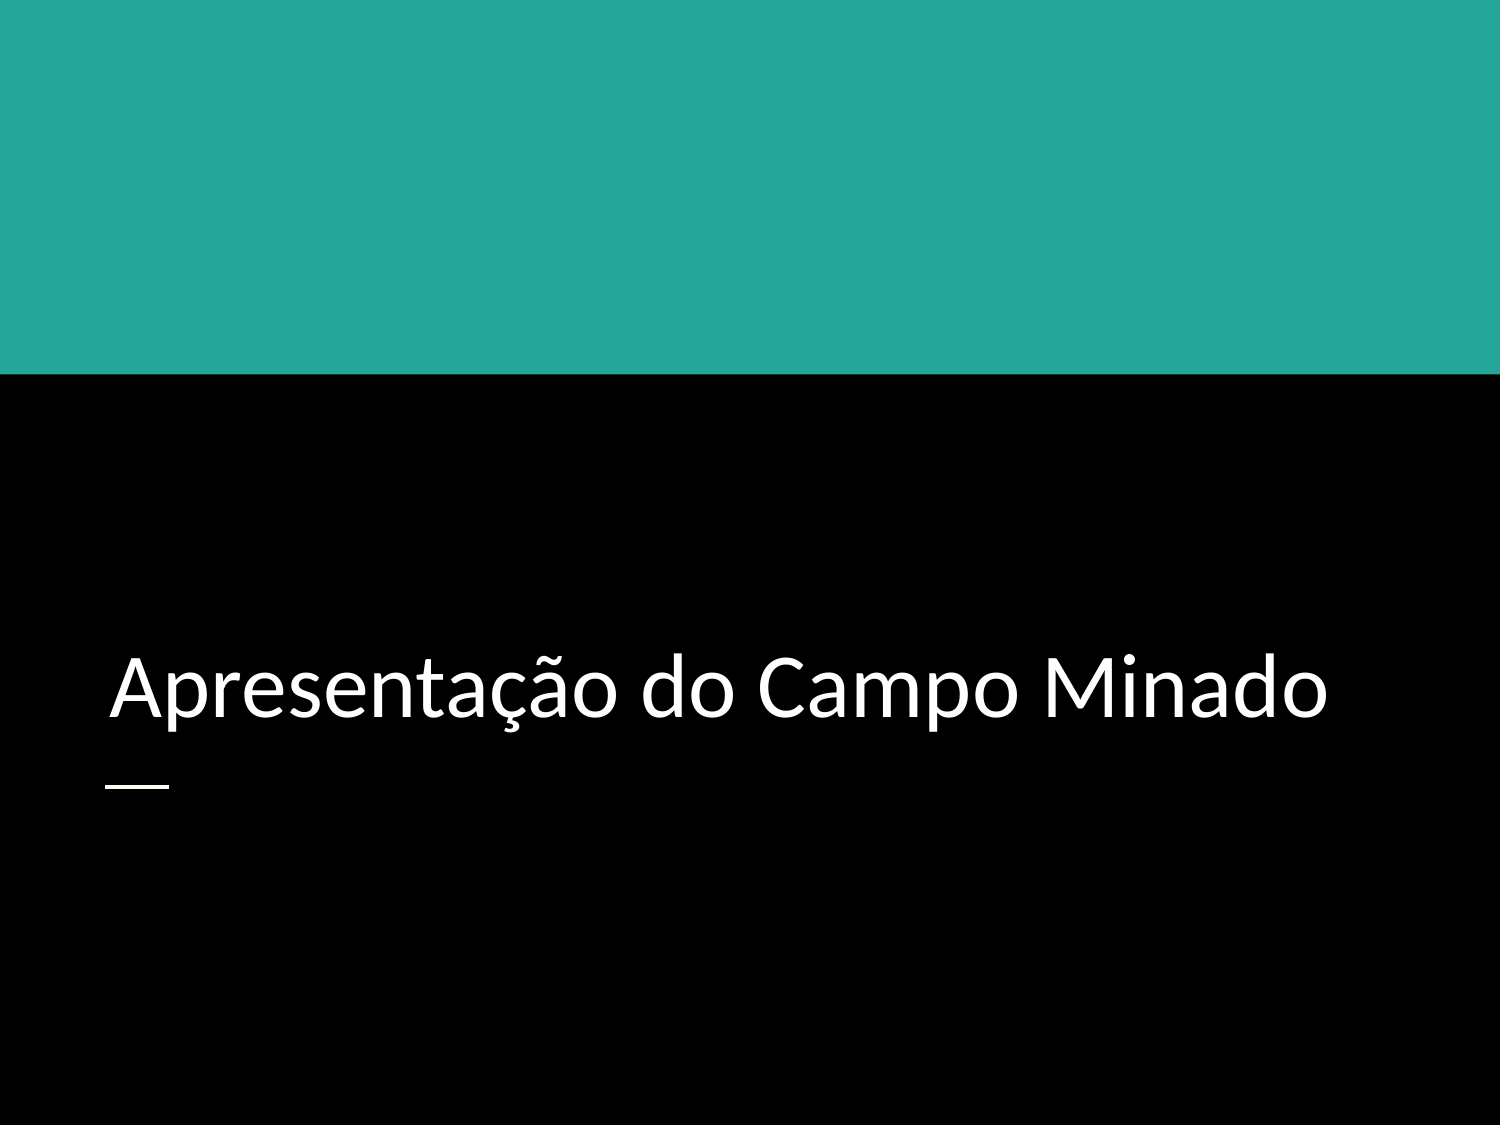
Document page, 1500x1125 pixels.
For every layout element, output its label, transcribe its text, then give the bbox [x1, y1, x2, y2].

title Apresentação do Campo Minado [54, 514, 1387, 848]
